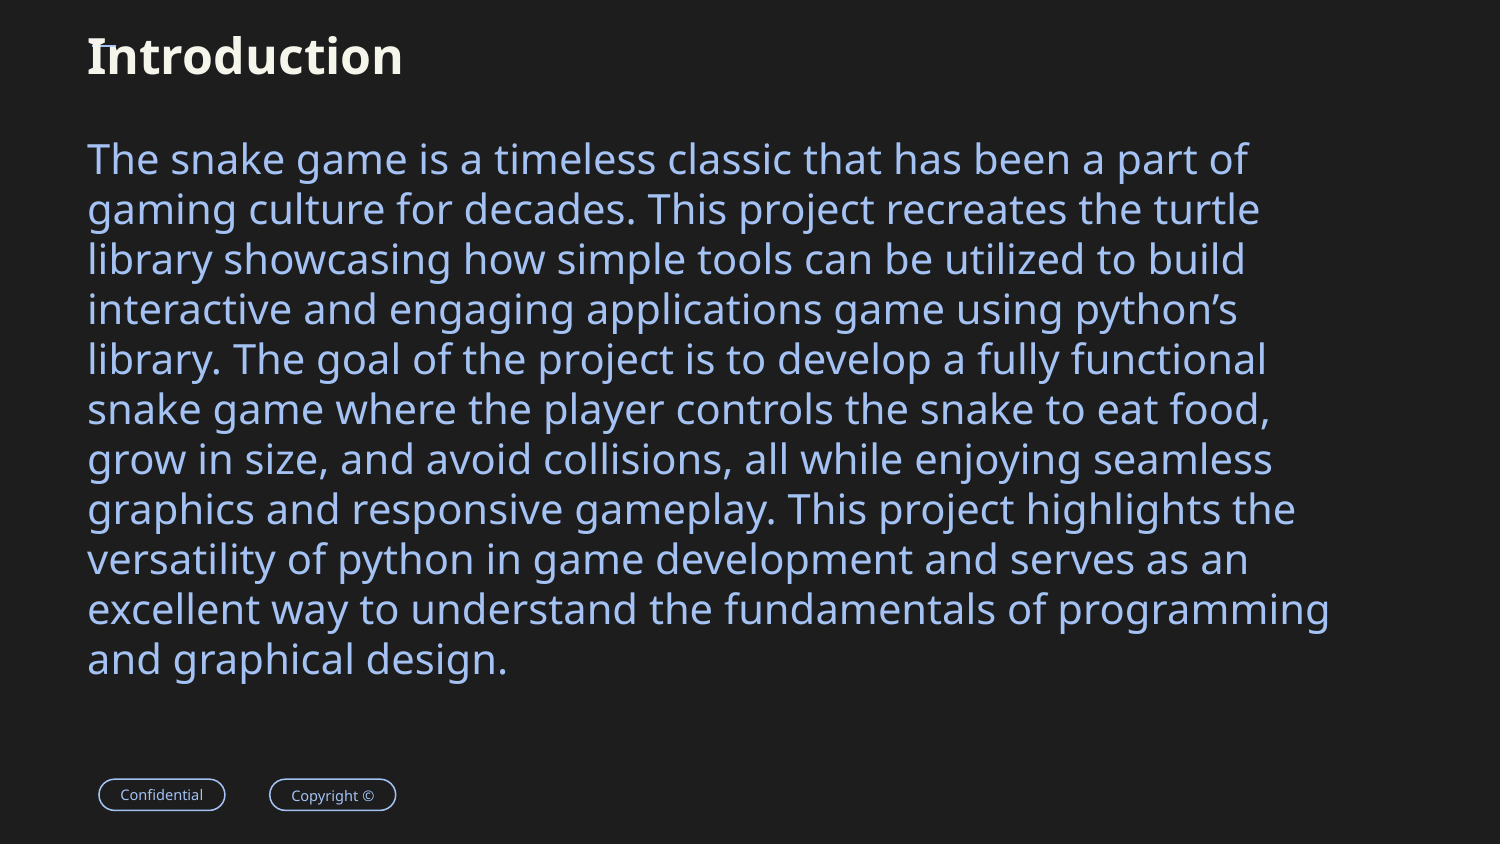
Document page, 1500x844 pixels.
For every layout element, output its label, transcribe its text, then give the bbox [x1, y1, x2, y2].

title The snake game is a timeless classic that has been a part of gaming culture for decades. This project recreates the turtle library showcasing how simple tools can be utilized to build interactive and engaging applications game using python’s library. The goal of the project is to develop a fully functional snake game where the player controls the snake to eat food, grow in size, and avoid collisions, all while enjoying seamless graphics and responsive gameplay. This project highlights the versatility of python in game development and serves as an excellent way to understand the fundamentals of programming and graphical design. [72, 117, 1367, 738]
title Introduction [72, 21, 1077, 117]
